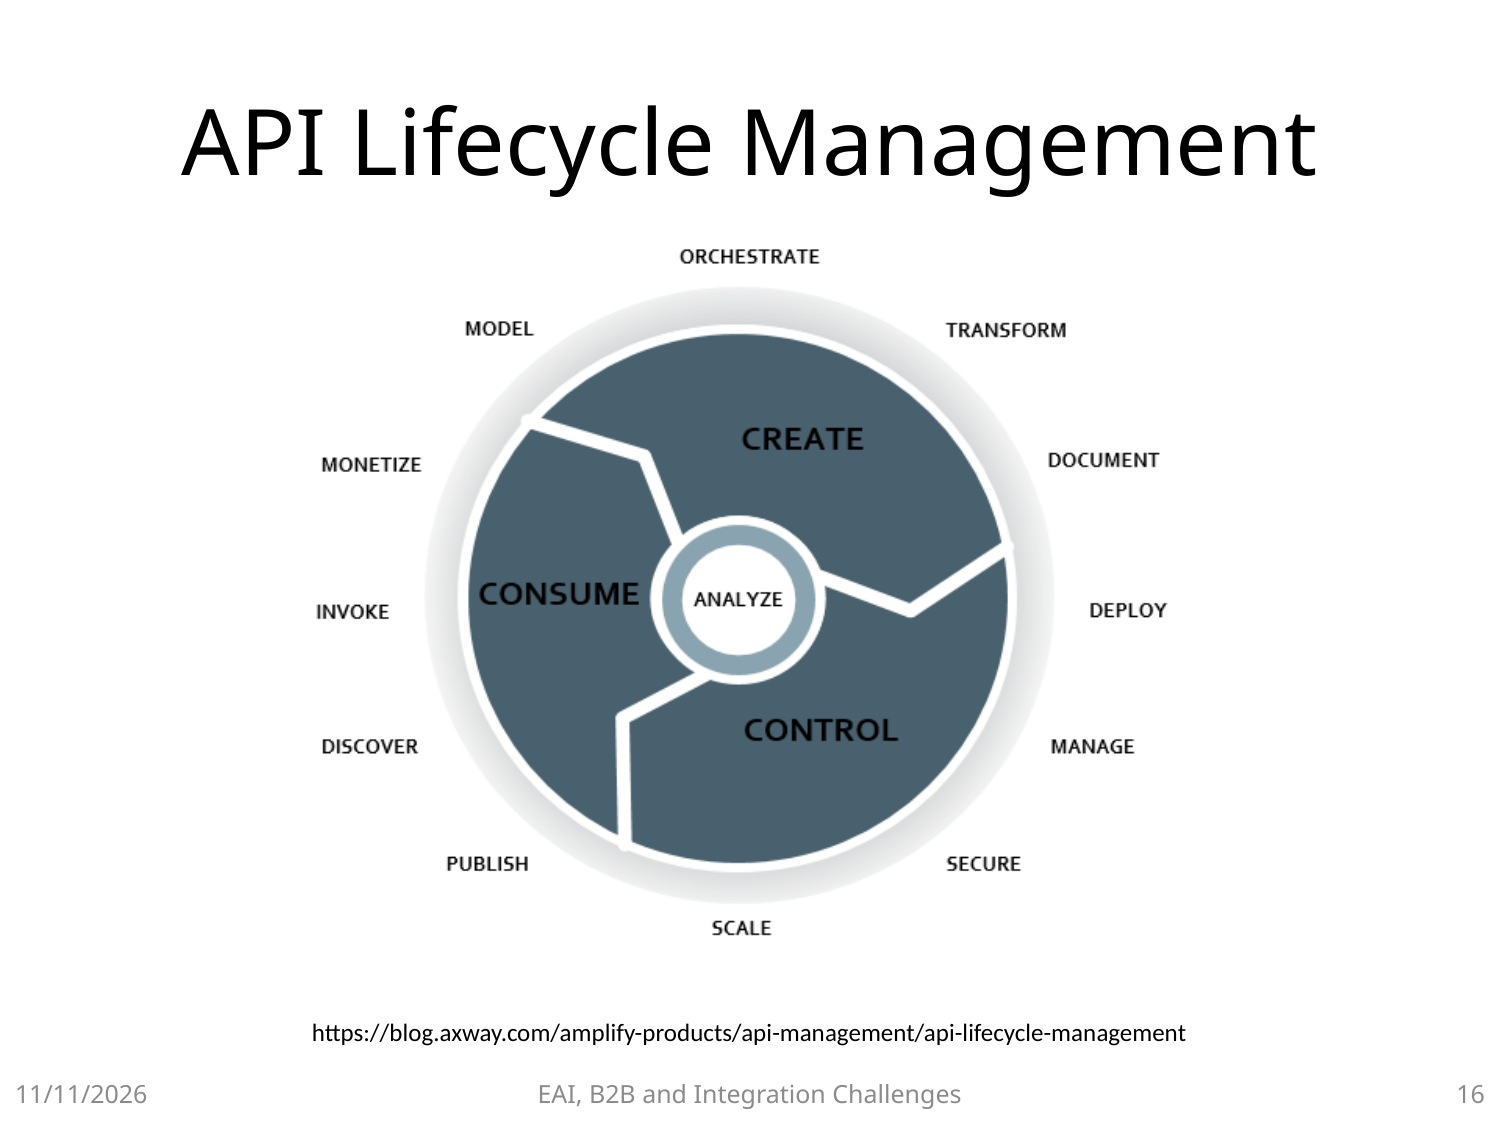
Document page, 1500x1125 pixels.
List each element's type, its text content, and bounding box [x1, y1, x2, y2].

picture [230, 209, 1269, 1001]
title API Lifecycle Management [75, 45, 1425, 233]
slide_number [0, 1065, 350, 1125]
slide_number 15 [1149, 1065, 1500, 1125]
footer EAI, B2B and Integration Challenges [512, 1065, 988, 1125]
text_box https://blog.axway.com/amplify-products/api-management/api-lifecycle-management [297, 1010, 1203, 1054]
